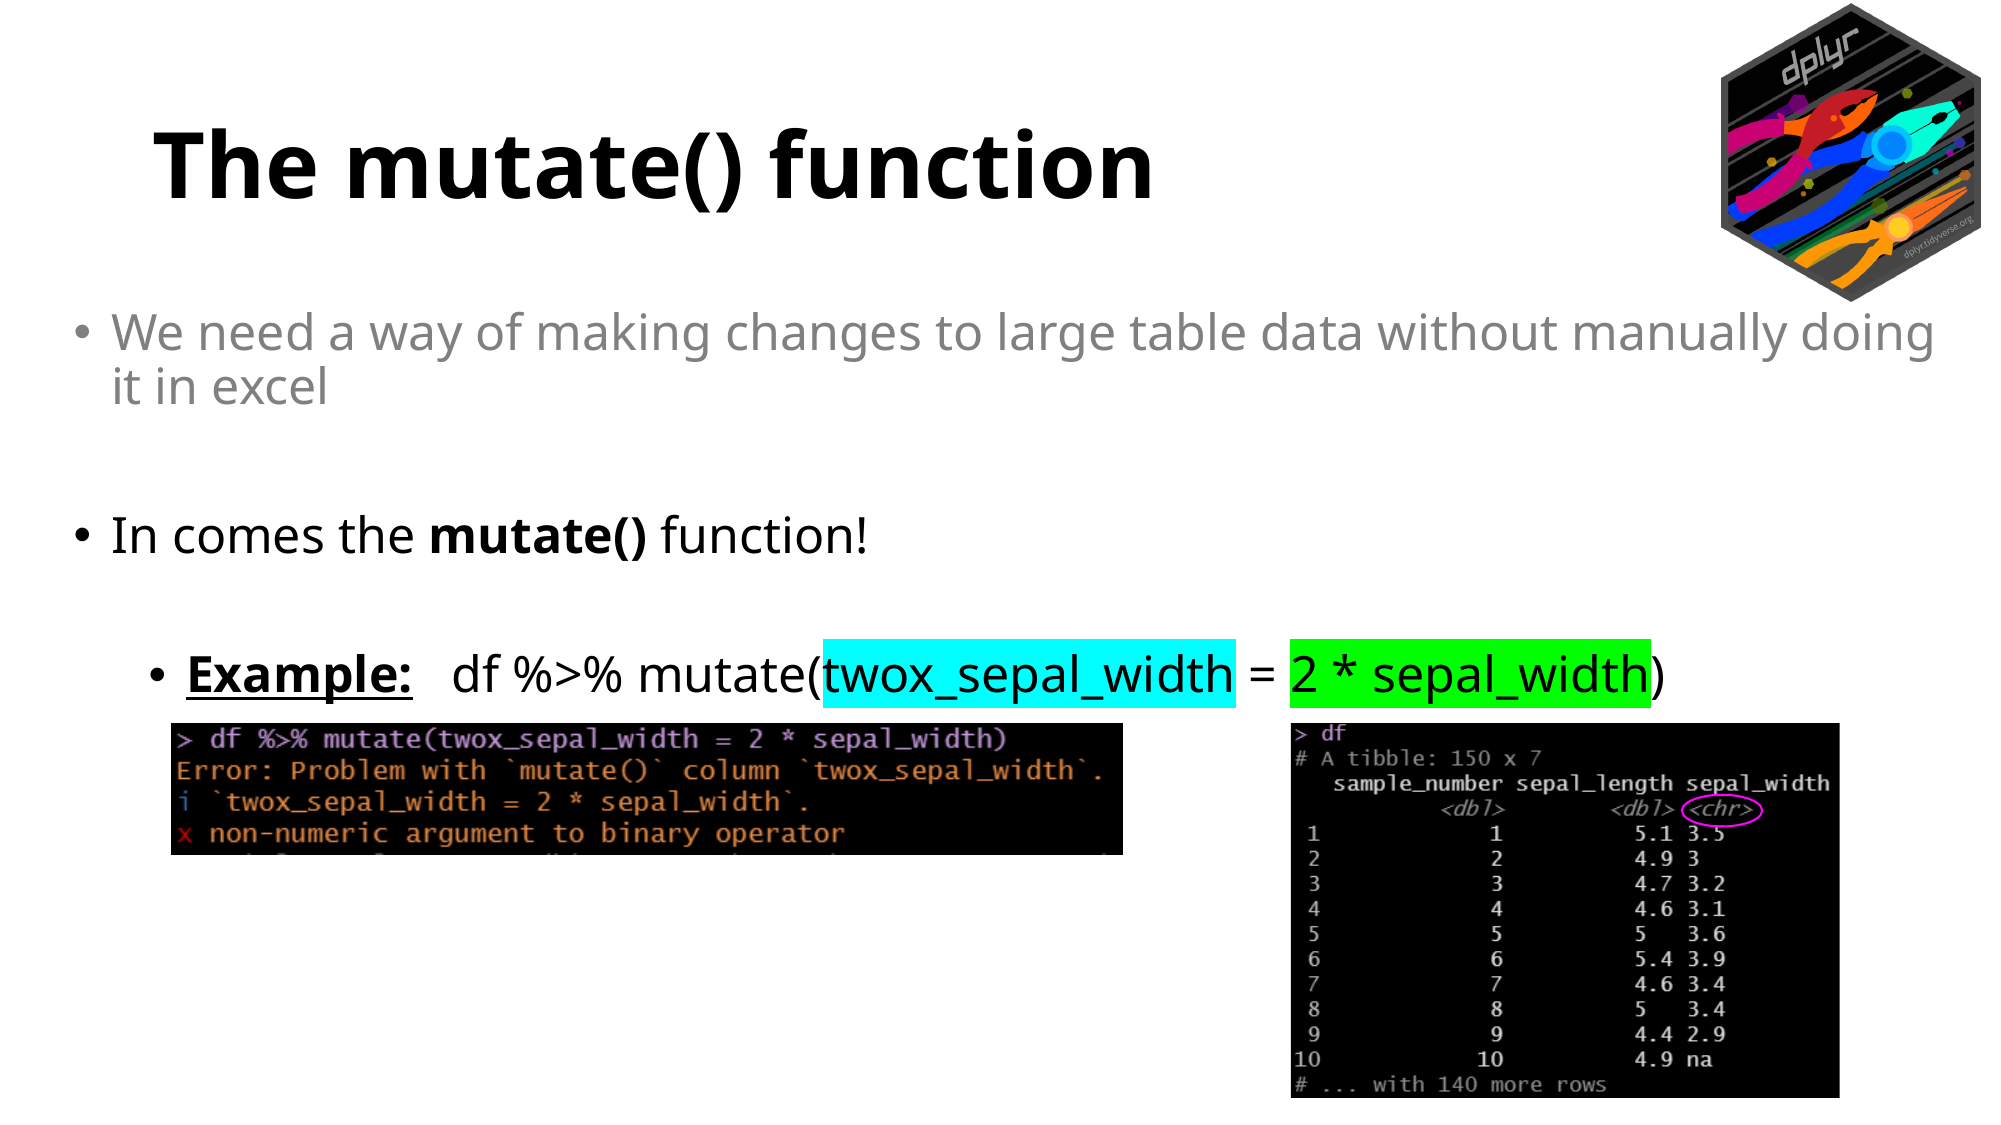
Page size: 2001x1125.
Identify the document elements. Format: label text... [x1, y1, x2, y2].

picture [1721, 3, 1981, 302]
picture [171, 723, 1123, 855]
title The mutate() function [137, 59, 1721, 278]
text_box We need a way of making changes to large table data without manually doing it in excel In comes the mutate() function! Example: df %>% mutate(twox_sepal_width = 2 * sepal_width) [58, 299, 1956, 1098]
picture [1290, 723, 1840, 1098]
